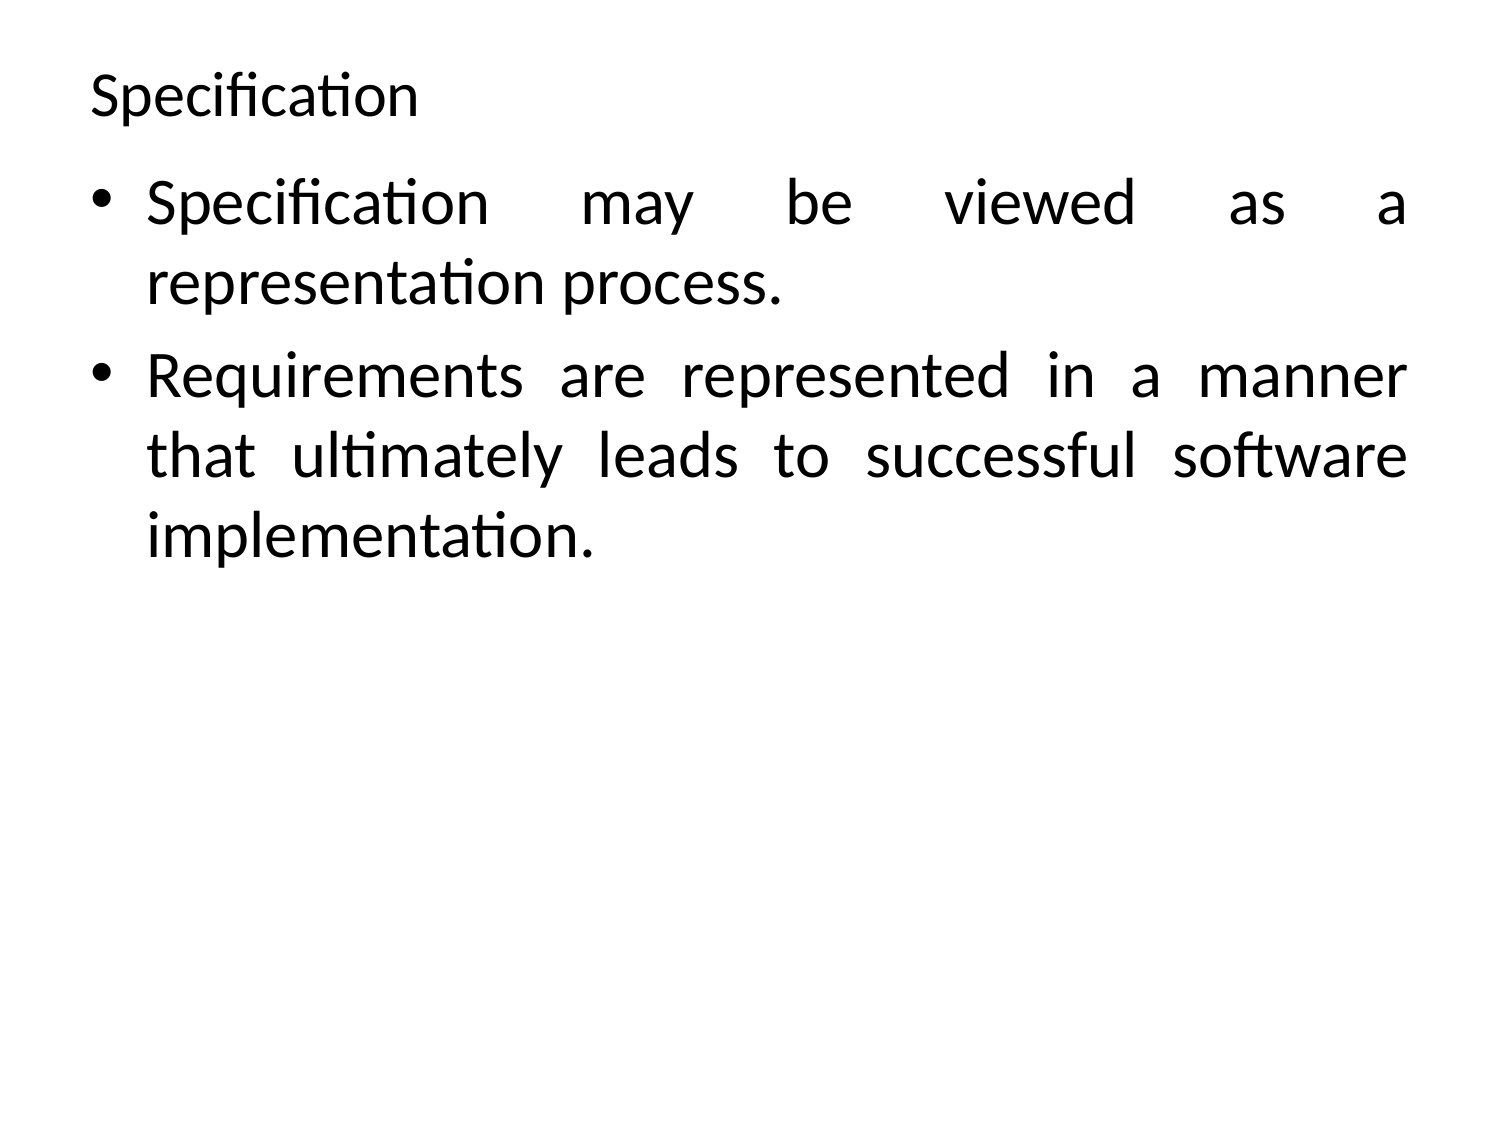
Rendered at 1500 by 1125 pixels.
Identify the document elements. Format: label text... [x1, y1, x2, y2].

list Specification may be viewed as a representation process. Requirements are represented in a manner that ultimately leads to successful software implementation. [75, 149, 1425, 1005]
title Specification [75, 45, 1425, 138]
